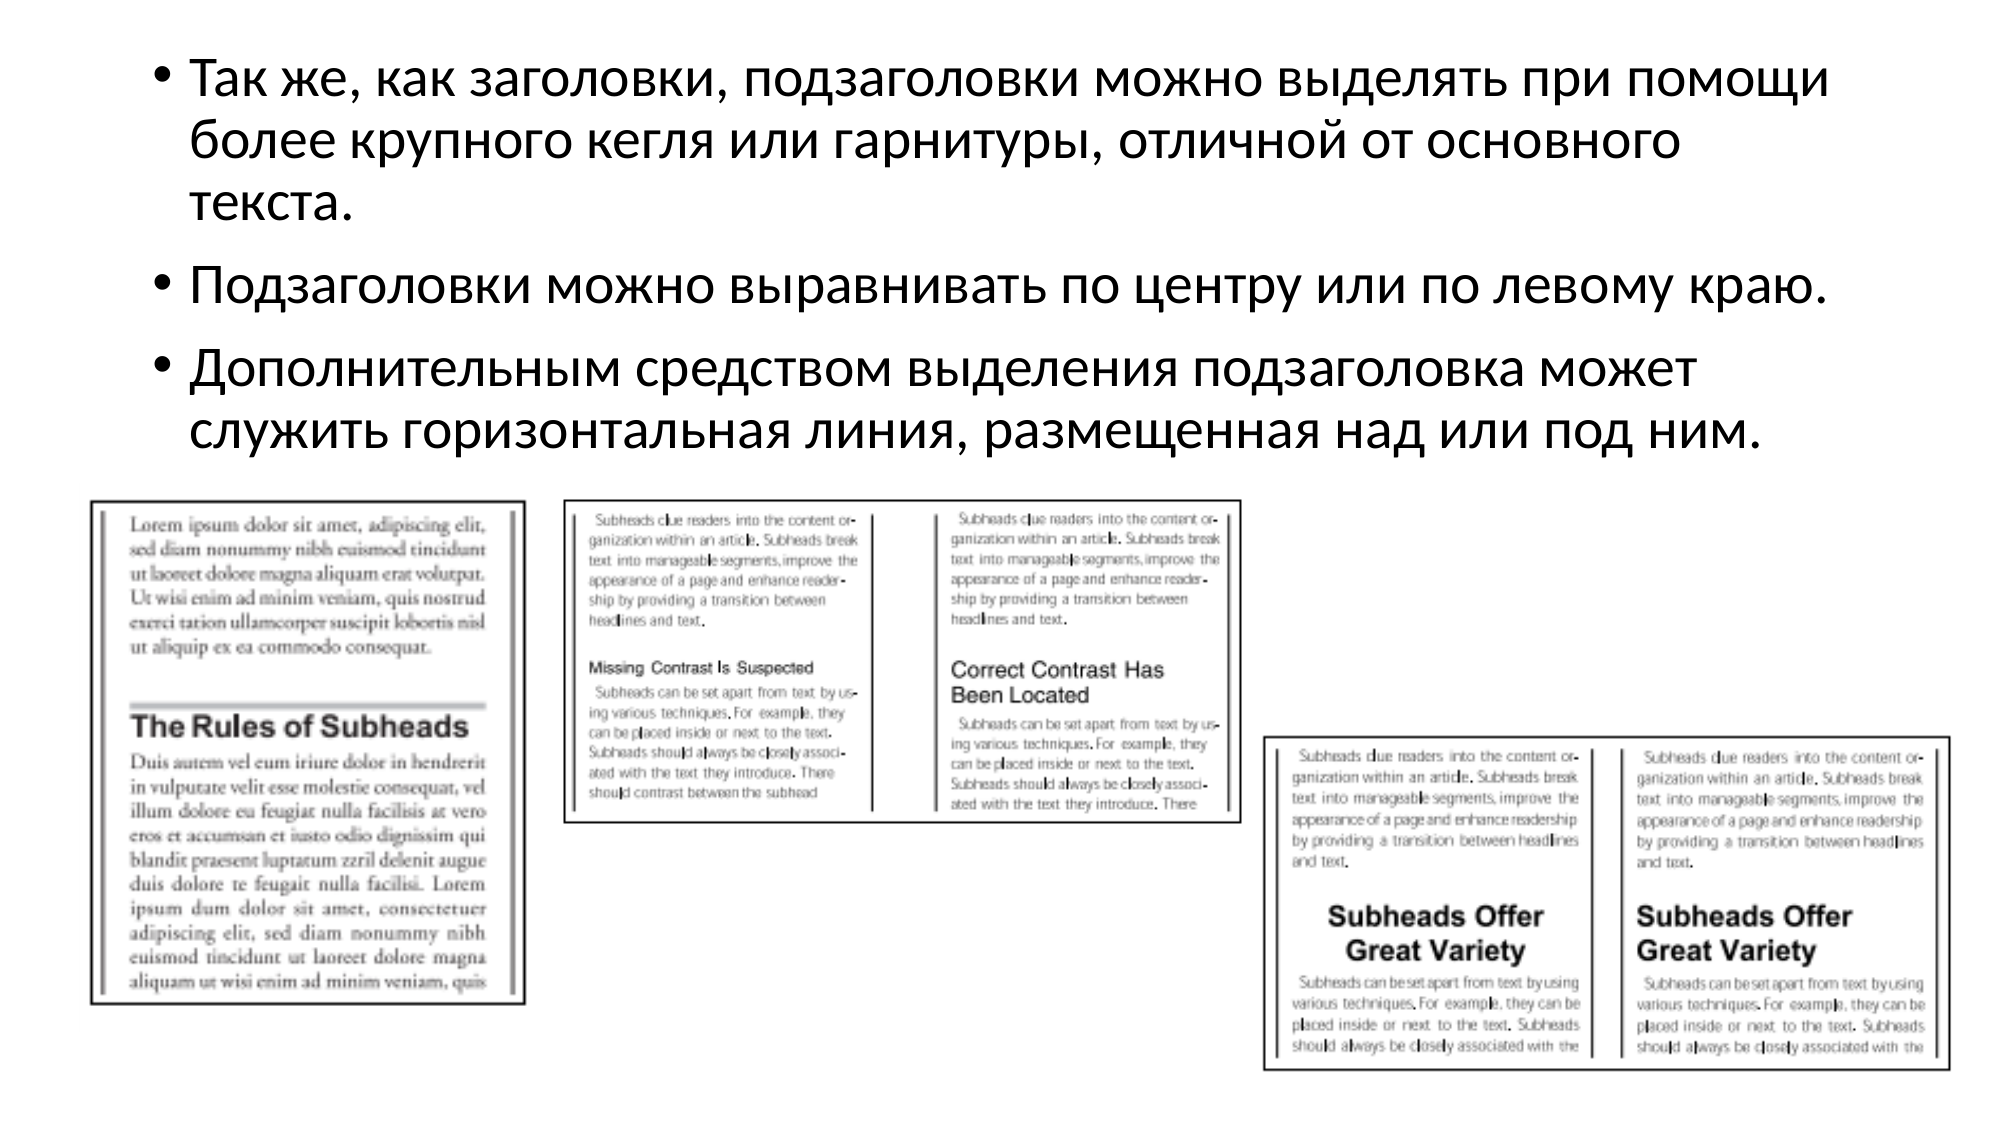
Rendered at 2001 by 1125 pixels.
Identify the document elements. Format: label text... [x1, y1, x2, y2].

picture [556, 490, 1968, 1082]
picture [78, 483, 537, 1033]
list Так же, как заголовки, подзаголовки можно выделять при помощи более крупного кегля или гарнитуры, отличной от основного текста. Подзаголовки можно выравнивать по центру или по левому краю. Дополнительным средством выделения подзаголовка может служить горизонтальная линия, размещенная над или под ним. [137, 38, 1863, 473]
